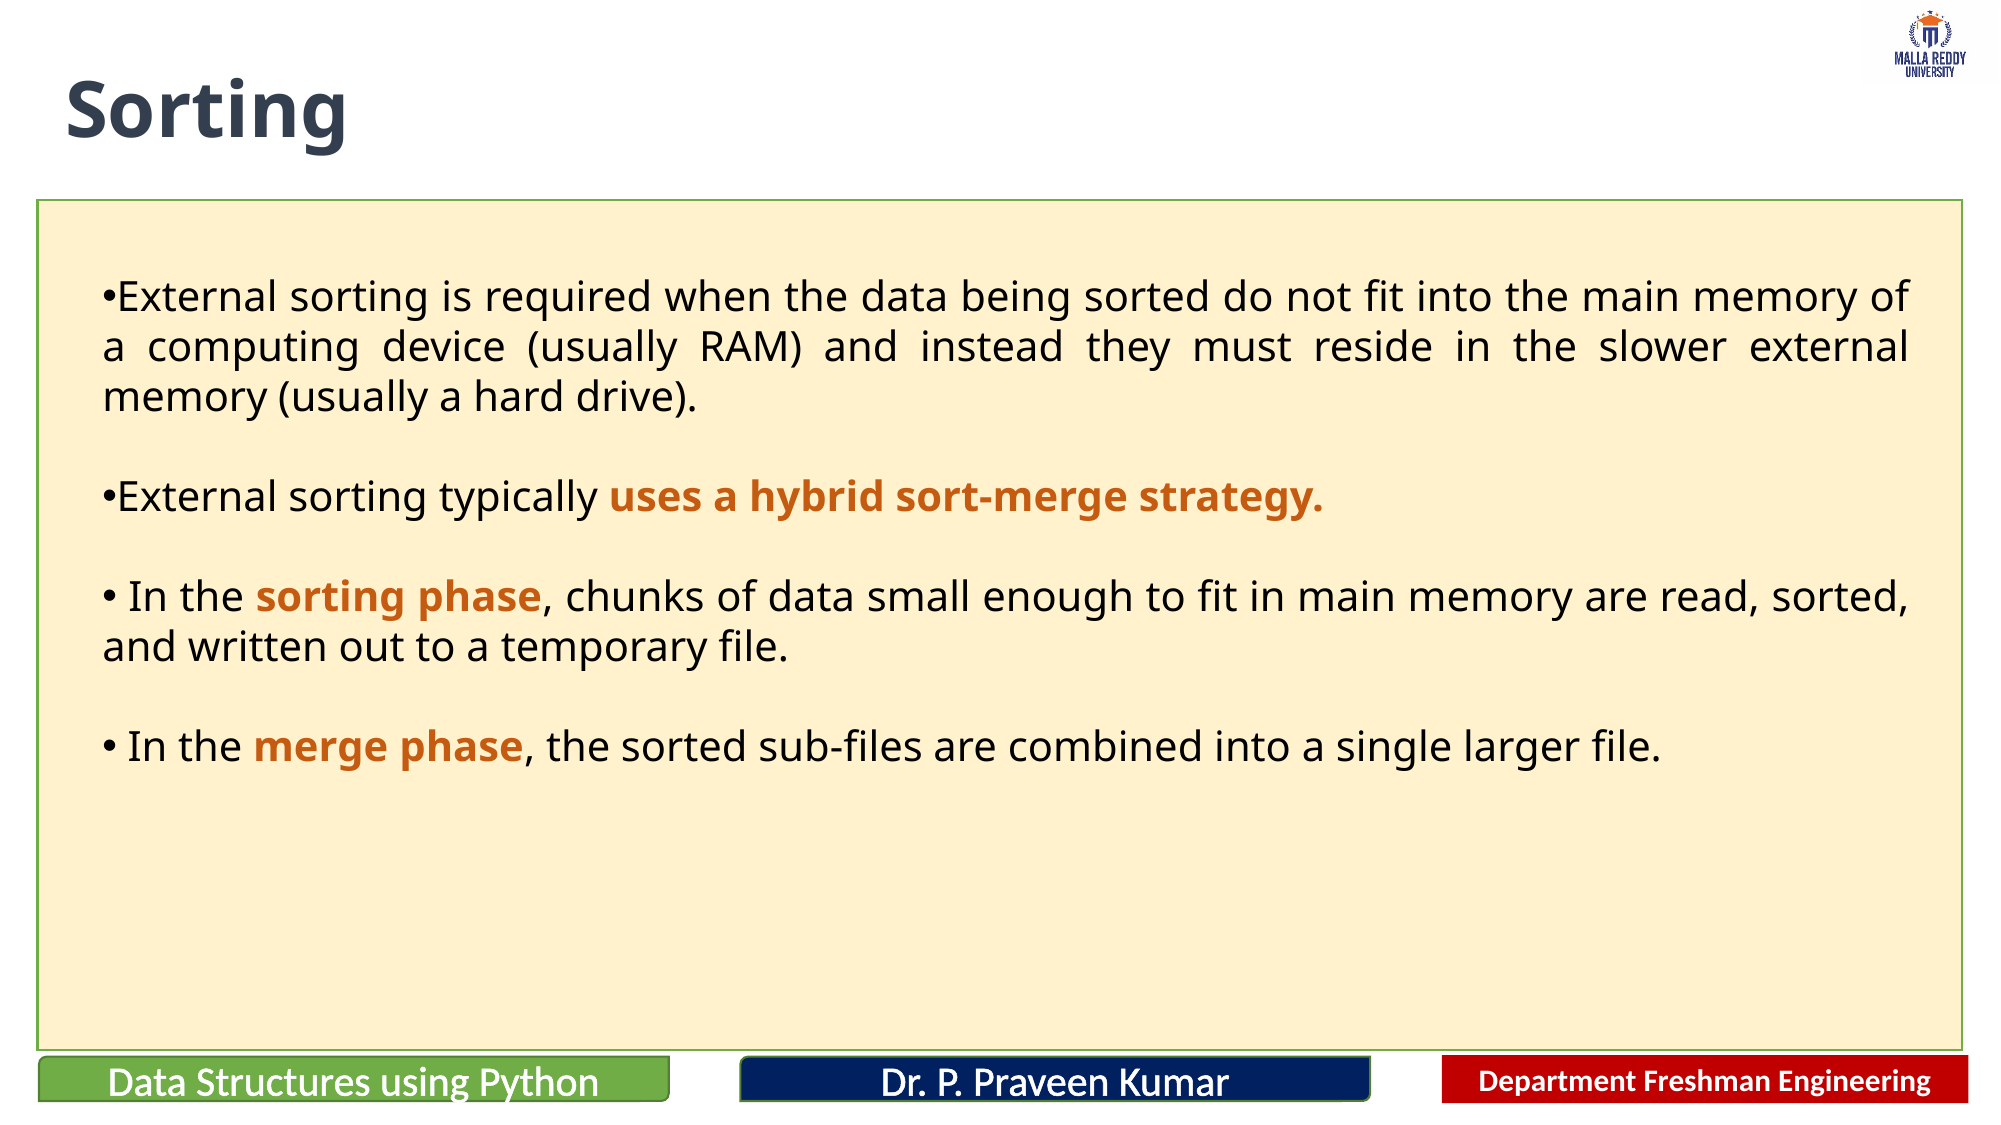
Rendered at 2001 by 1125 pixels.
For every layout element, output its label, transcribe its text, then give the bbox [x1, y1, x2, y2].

title Sorting [50, 62, 1013, 163]
text_box External sorting is required when the data being sorted do not fit into the main memory of a computing device (usually RAM) and instead they must reside in the slower external memory (usually a hard drive). External sorting typically uses a hybrid sort-merge strategy. In the sorting phase, chunks of data small enough to fit in main memory are read, sorted, and written out to a temporary file. In the merge phase, the sorted sub-files are combined into a single larger file. [87, 262, 1925, 869]
picture [1861, 1, 1999, 85]
text_box [36, 199, 1963, 1051]
